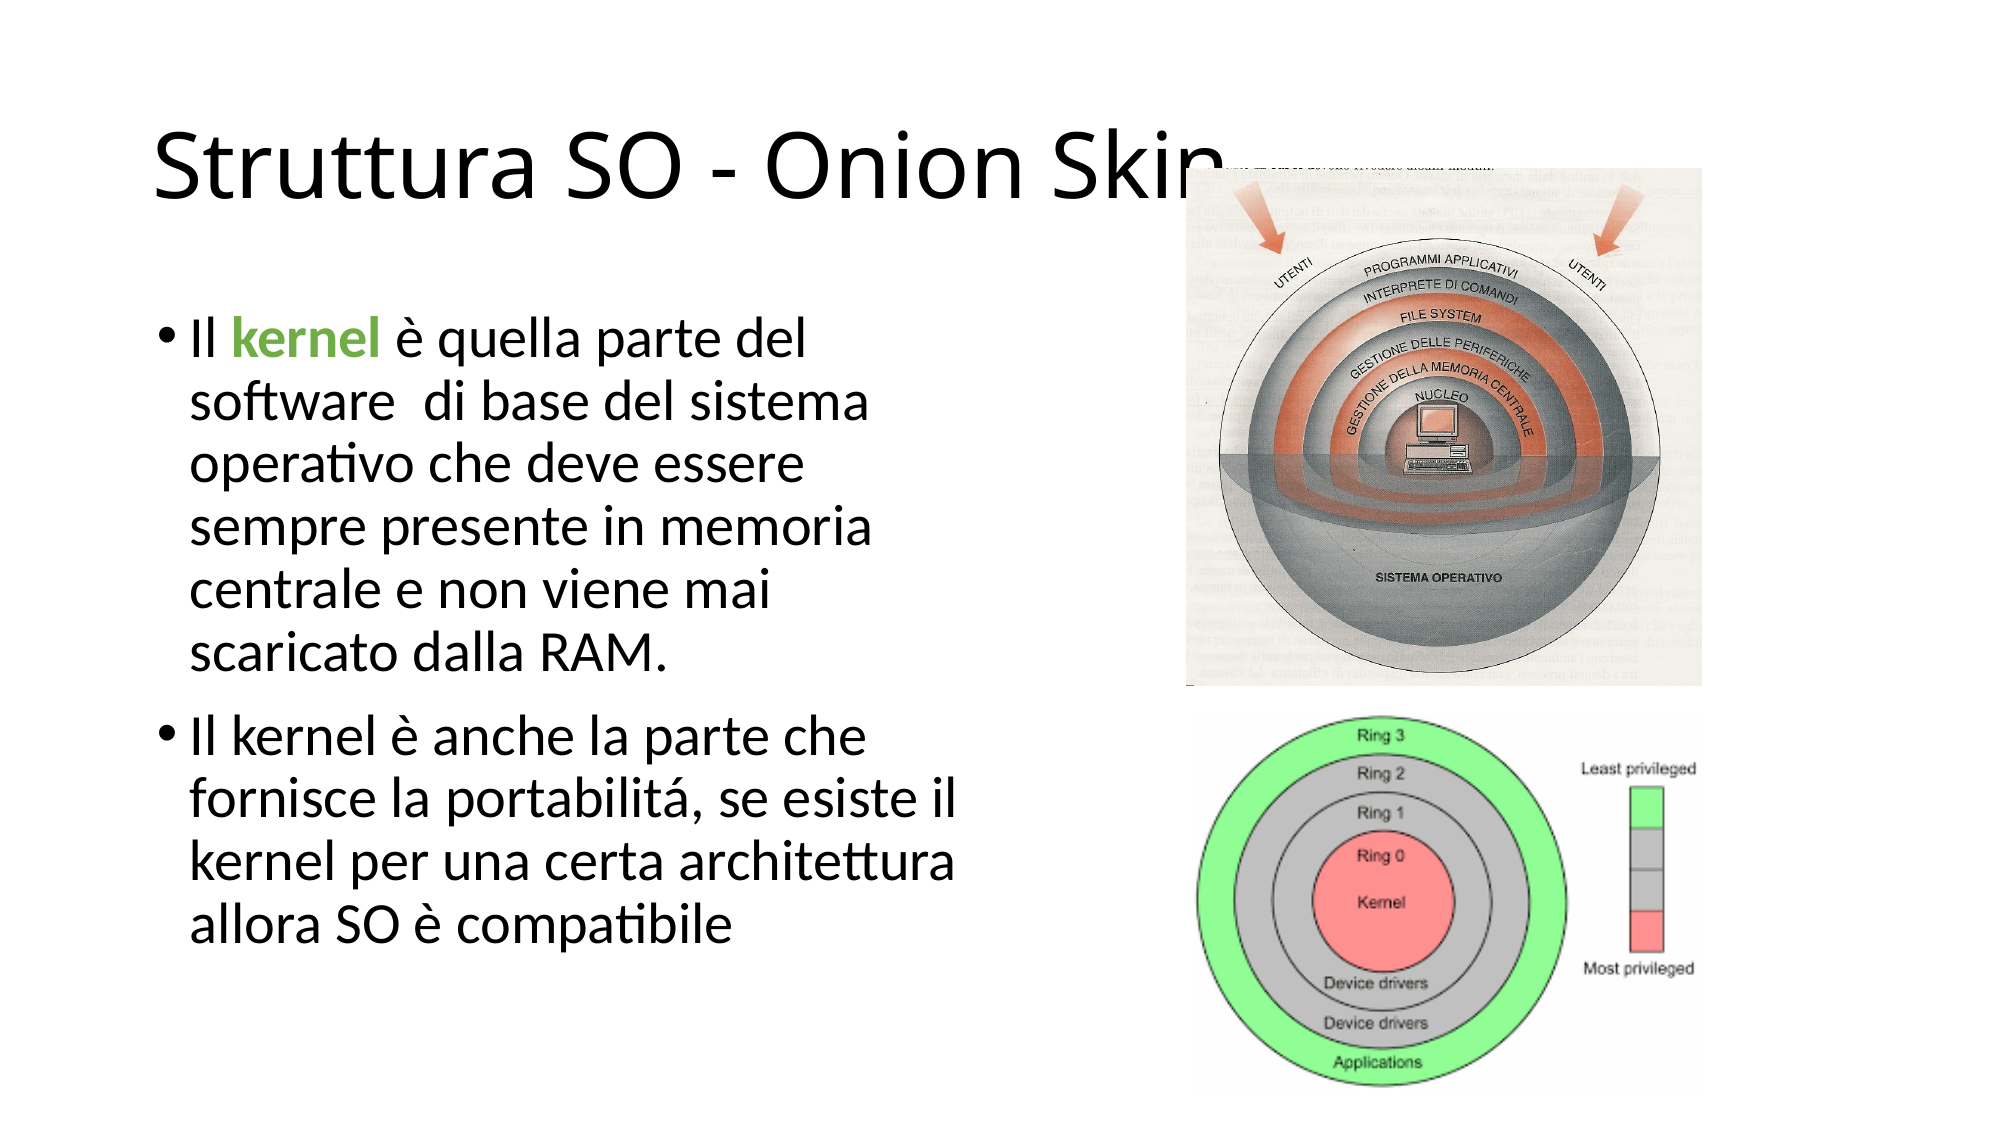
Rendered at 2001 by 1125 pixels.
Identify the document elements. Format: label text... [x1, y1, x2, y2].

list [1186, 168, 1702, 686]
list Il kernel è quella parte del software di base del sistema operativo che deve essere sempre presente in memoria centrale e non viene mai scaricato dalla RAM. Il kernel è anche la parte che fornisce la portabilitá, se esiste il kernel per una certa architettura allora SO è compatibile [137, 299, 988, 1014]
title Struttura SO - Onion Skin [137, 59, 1863, 278]
picture [1192, 714, 1702, 1090]
